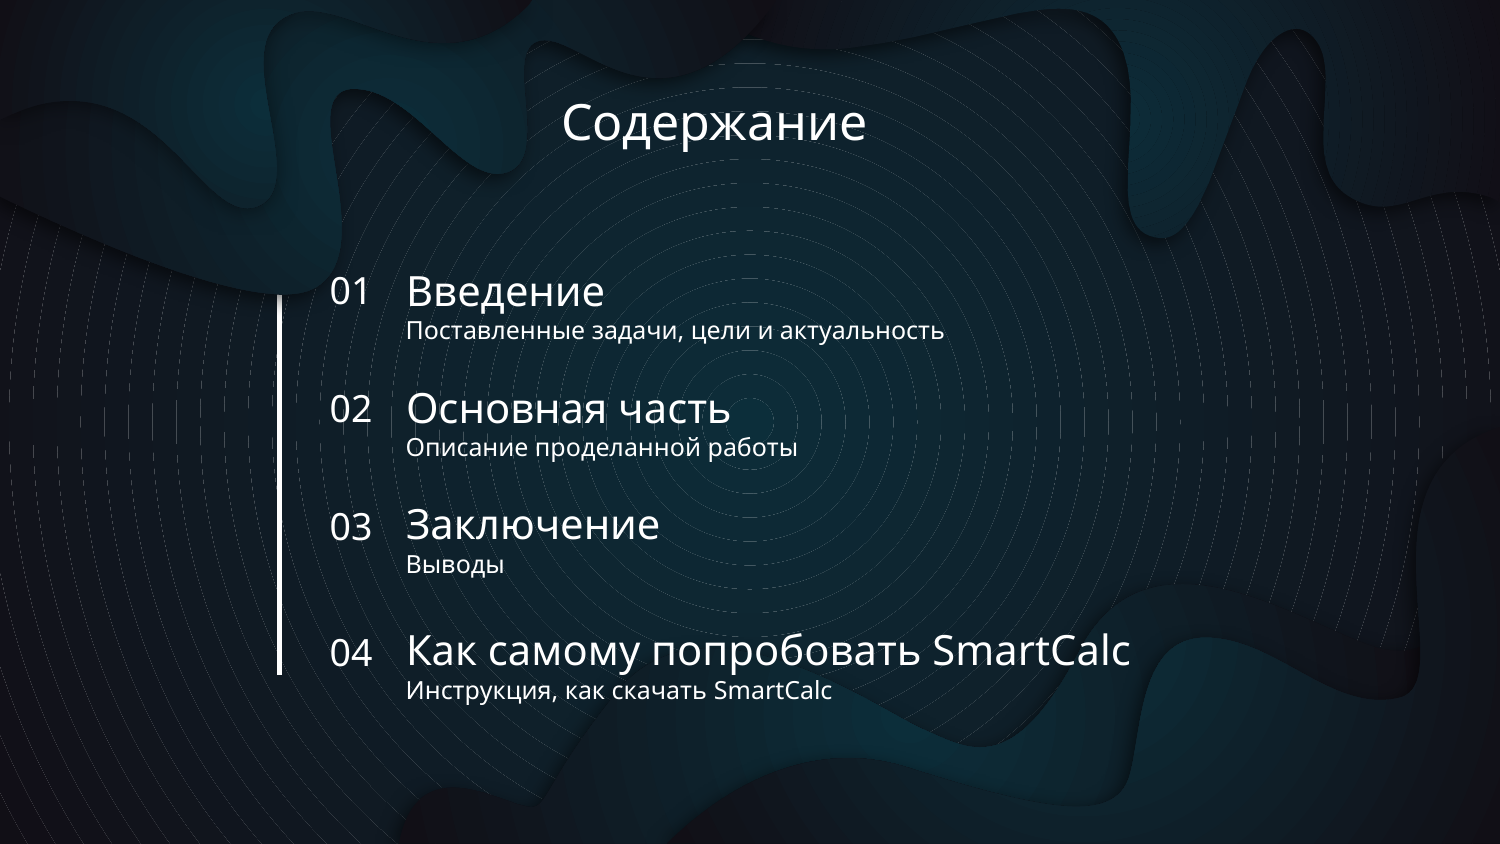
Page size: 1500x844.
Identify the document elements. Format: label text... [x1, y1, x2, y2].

title 02 [182, 384, 384, 459]
title 01 [182, 266, 384, 341]
title 04 [182, 628, 384, 704]
subtitle Как самому попробовать SmartCalc [394, 587, 1454, 680]
subtitle Поставленные задачи, цели и актуальность [394, 308, 1122, 355]
subtitle Основная часть [394, 345, 1454, 438]
subtitle Выводы [394, 543, 1122, 587]
subtitle Инструкция, как скачать SmartCalc [394, 680, 1122, 716]
title 03 [182, 502, 384, 577]
subtitle Заключение [394, 460, 1454, 554]
subtitle Описание проделанной работы [394, 426, 1122, 473]
title Содержание [539, 46, 890, 203]
subtitle Введение [394, 227, 1454, 320]
